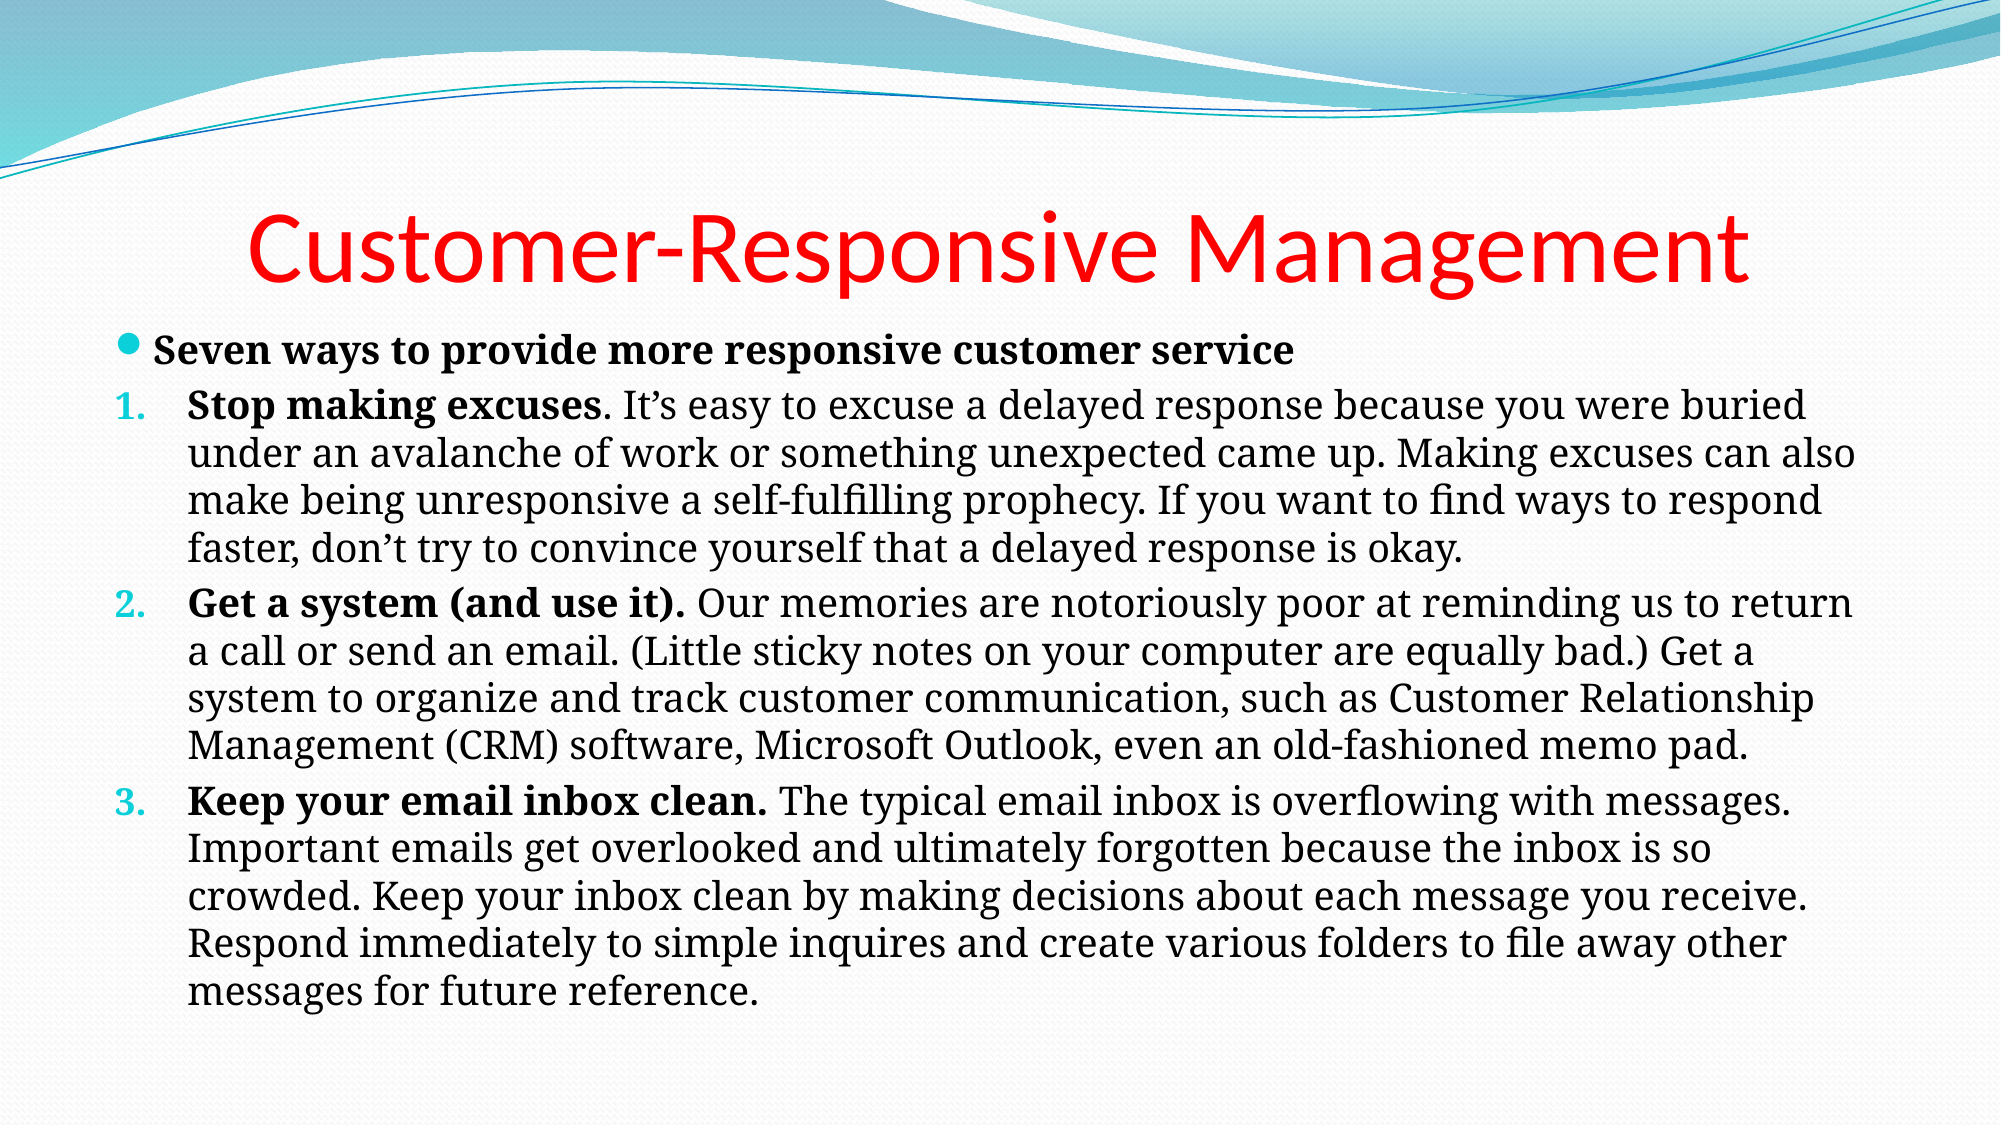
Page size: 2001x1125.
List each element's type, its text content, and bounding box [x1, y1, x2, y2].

title Customer-Responsive Management [99, 115, 1900, 303]
list Seven ways to provide more responsive customer service Stop making excuses. It’s easy to excuse a delayed response because you were buried under an avalanche of work or something unexpected came up. Making excuses can also make being unresponsive a self-fulfilling prophecy. If you want to find ways to respond faster, don’t try to convince yourself that a delayed response is okay. Get a system (and use it). Our memories are notoriously poor at reminding us to return a call or send an email. (Little sticky notes on your computer are equally bad.) Get a system to organize and track customer communication, such as Customer Relationship Management (CRM) software, Microsoft Outlook, even an old-fashioned memo pad. Keep your email inbox clean. The typical email inbox is overflowing with messages. Important emails get overlooked and ultimately forgotten because the inbox is so crowded. Keep your inbox clean by making decisions about each message you receive. Respond immediately to simple inquires and create various folders to file away other messages for future reference. [99, 317, 1900, 1038]
